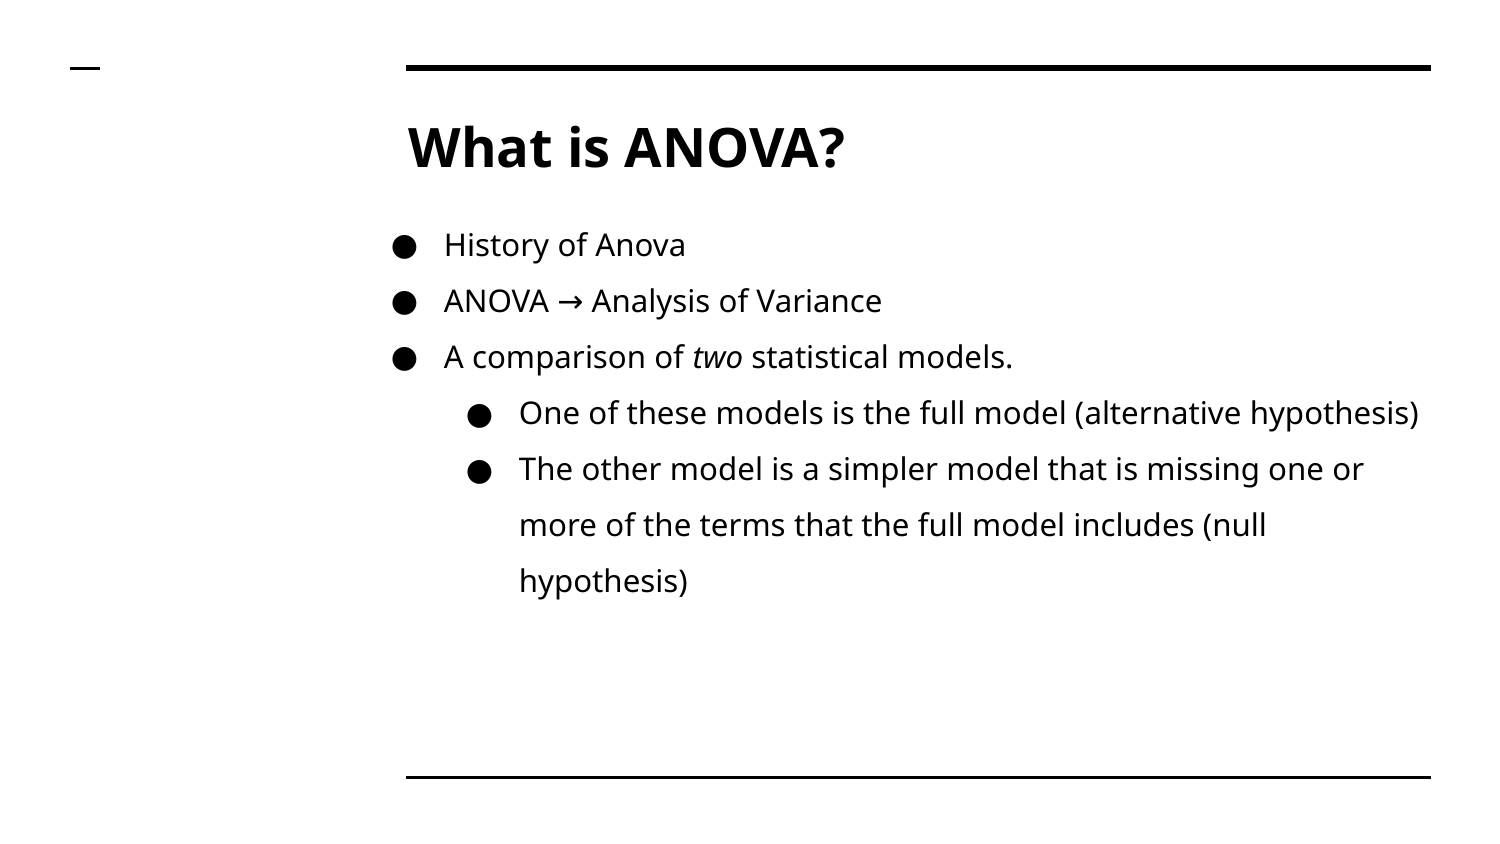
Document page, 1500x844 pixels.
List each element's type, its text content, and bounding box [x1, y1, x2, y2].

title What is ANOVA? [393, 94, 1431, 190]
list History of Anova ANOVA → Analysis of Variance A comparison of two statistical models. One of these models is the full model (alternative hypothesis) The other model is a simpler model that is missing one or more of the terms that the full model includes (null hypothesis) ​ ​ [353, 190, 1449, 674]
